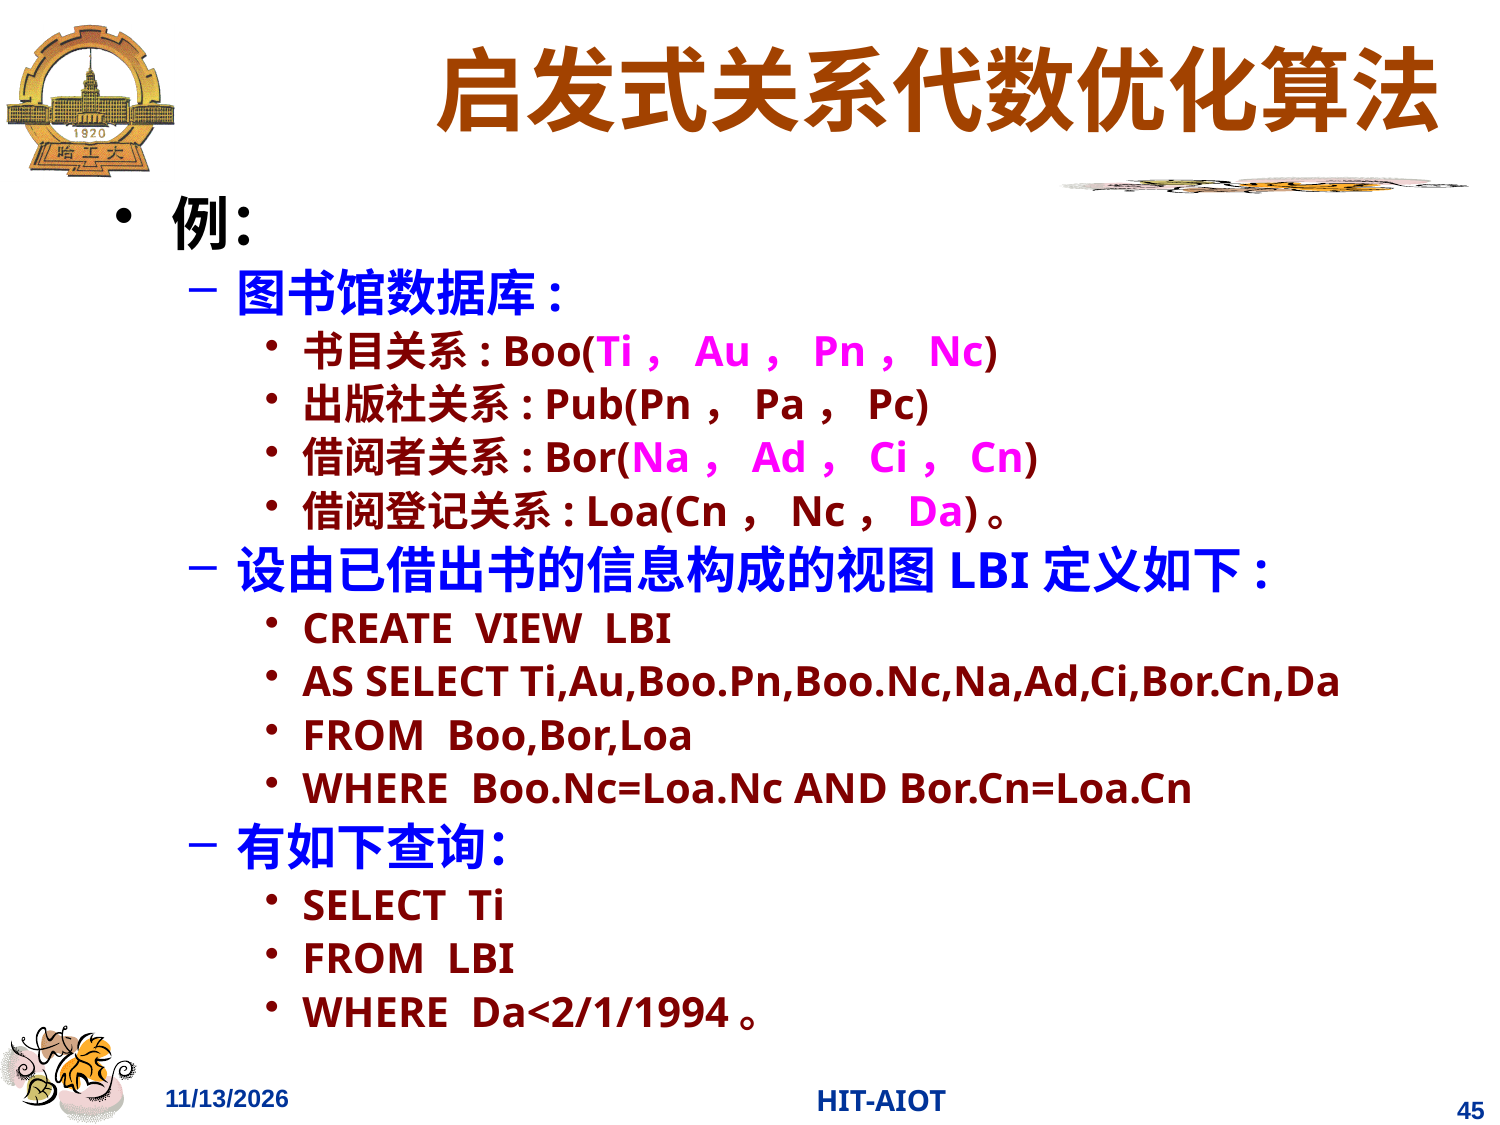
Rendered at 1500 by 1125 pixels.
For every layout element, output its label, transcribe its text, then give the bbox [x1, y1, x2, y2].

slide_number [149, 1074, 413, 1125]
list 例： 图书馆数据库: 书目关系: Boo(Ti，Au，Pn，Nc) 出版社关系: Pub(Pn，Pa，Pc) 借阅者关系: Bor(Na，Ad，Ci，Cn) 借阅登记关系: Loa(Cn，Nc，Da)。 设由已借出书的信息构成的视图LBI定义如下: CREATE VIEW LBI AS SELECT Ti,Au,Boo.Pn,Boo.Nc,Na,Ad,Ci,Bor.Cn,Da FROM Boo,Bor,Loa WHERE Boo.Nc=Loa.Nc AND Bor.Cn=Loa.Cn 有如下查询： SELECT Ti FROM LBI WHERE Da<2/1/1994。 [99, 187, 1401, 1001]
slide_number 45 [1437, 1087, 1500, 1125]
footer HIT-AIOT [524, 1074, 1238, 1125]
picture [0, 24, 175, 182]
title 启发式关系代数优化算法 [249, 0, 1500, 176]
